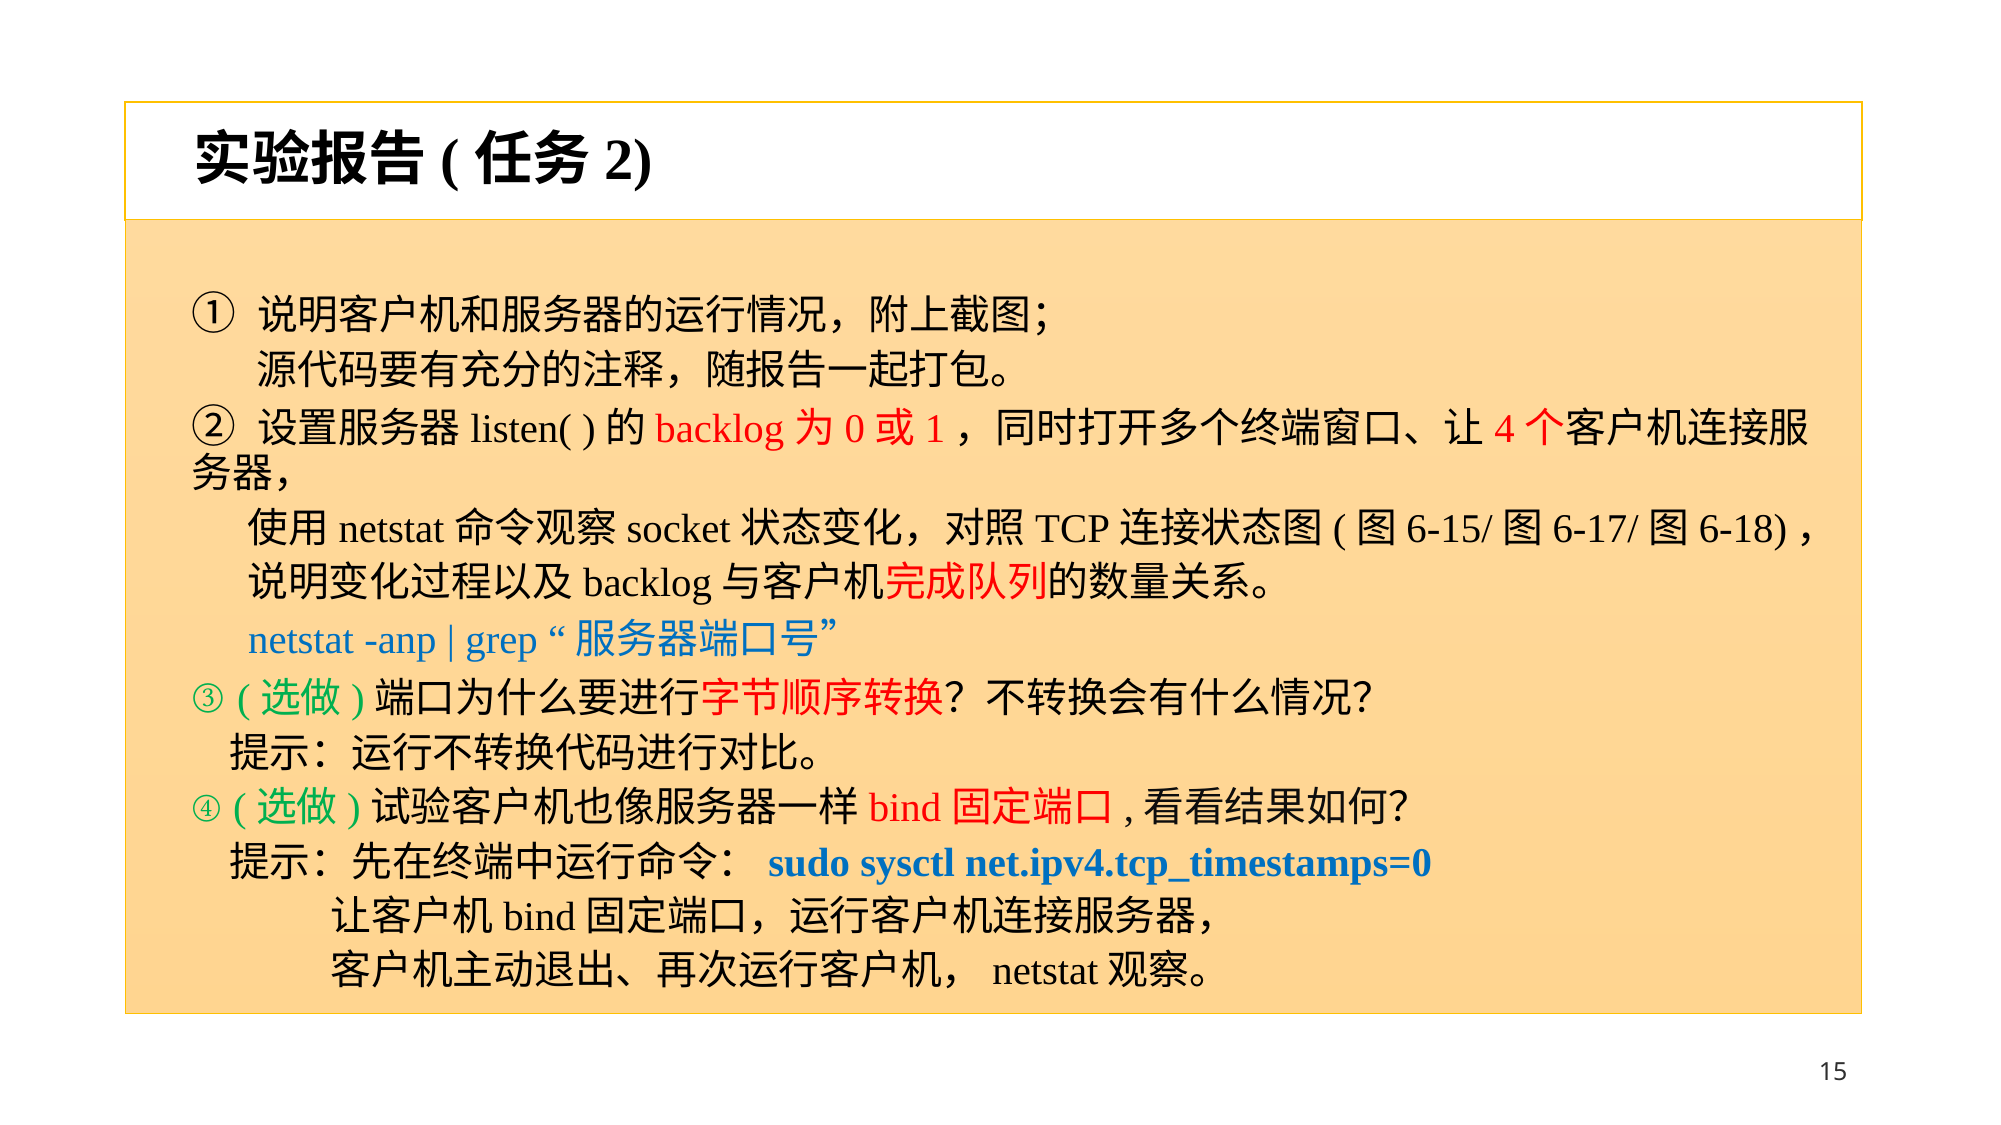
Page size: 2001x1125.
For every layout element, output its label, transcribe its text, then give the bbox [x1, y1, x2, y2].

title 实验报告(任务2) [124, 101, 1863, 221]
slide_number 14 [1412, 1042, 1863, 1103]
list ① 说明客户机和服务器的运行情况，附上截图； 源代码要有充分的注释，随报告一起打包。 ② 设置服务器listen( )的backlog为0或1，同时打开多个终端窗口、让4个客户机连接服务器， 使用netstat命令观察socket状态变化，对照TCP连接状态图(图6-15/图6-17/图6-18)， 说明变化过程以及backlog与客户机完成队列的数量关系。 netstat -anp | grep “服务器端口号” ③ (选做)端口为什么要进行字节顺序转换？不转换会有什么情况？ 提示：运行不转换代码进行对比。 ④ (选做)试验客户机也像服务器一样bind固定端口,看看结果如何？ 提示：先在终端中运行命令：sudo sysctl net.ipv4.tcp_timestamps=0 让客户机bind固定端口，运行客户机连接服务器， 客户机主动退出、再次运行客户机，netstat观察。 [125, 219, 1862, 1014]
